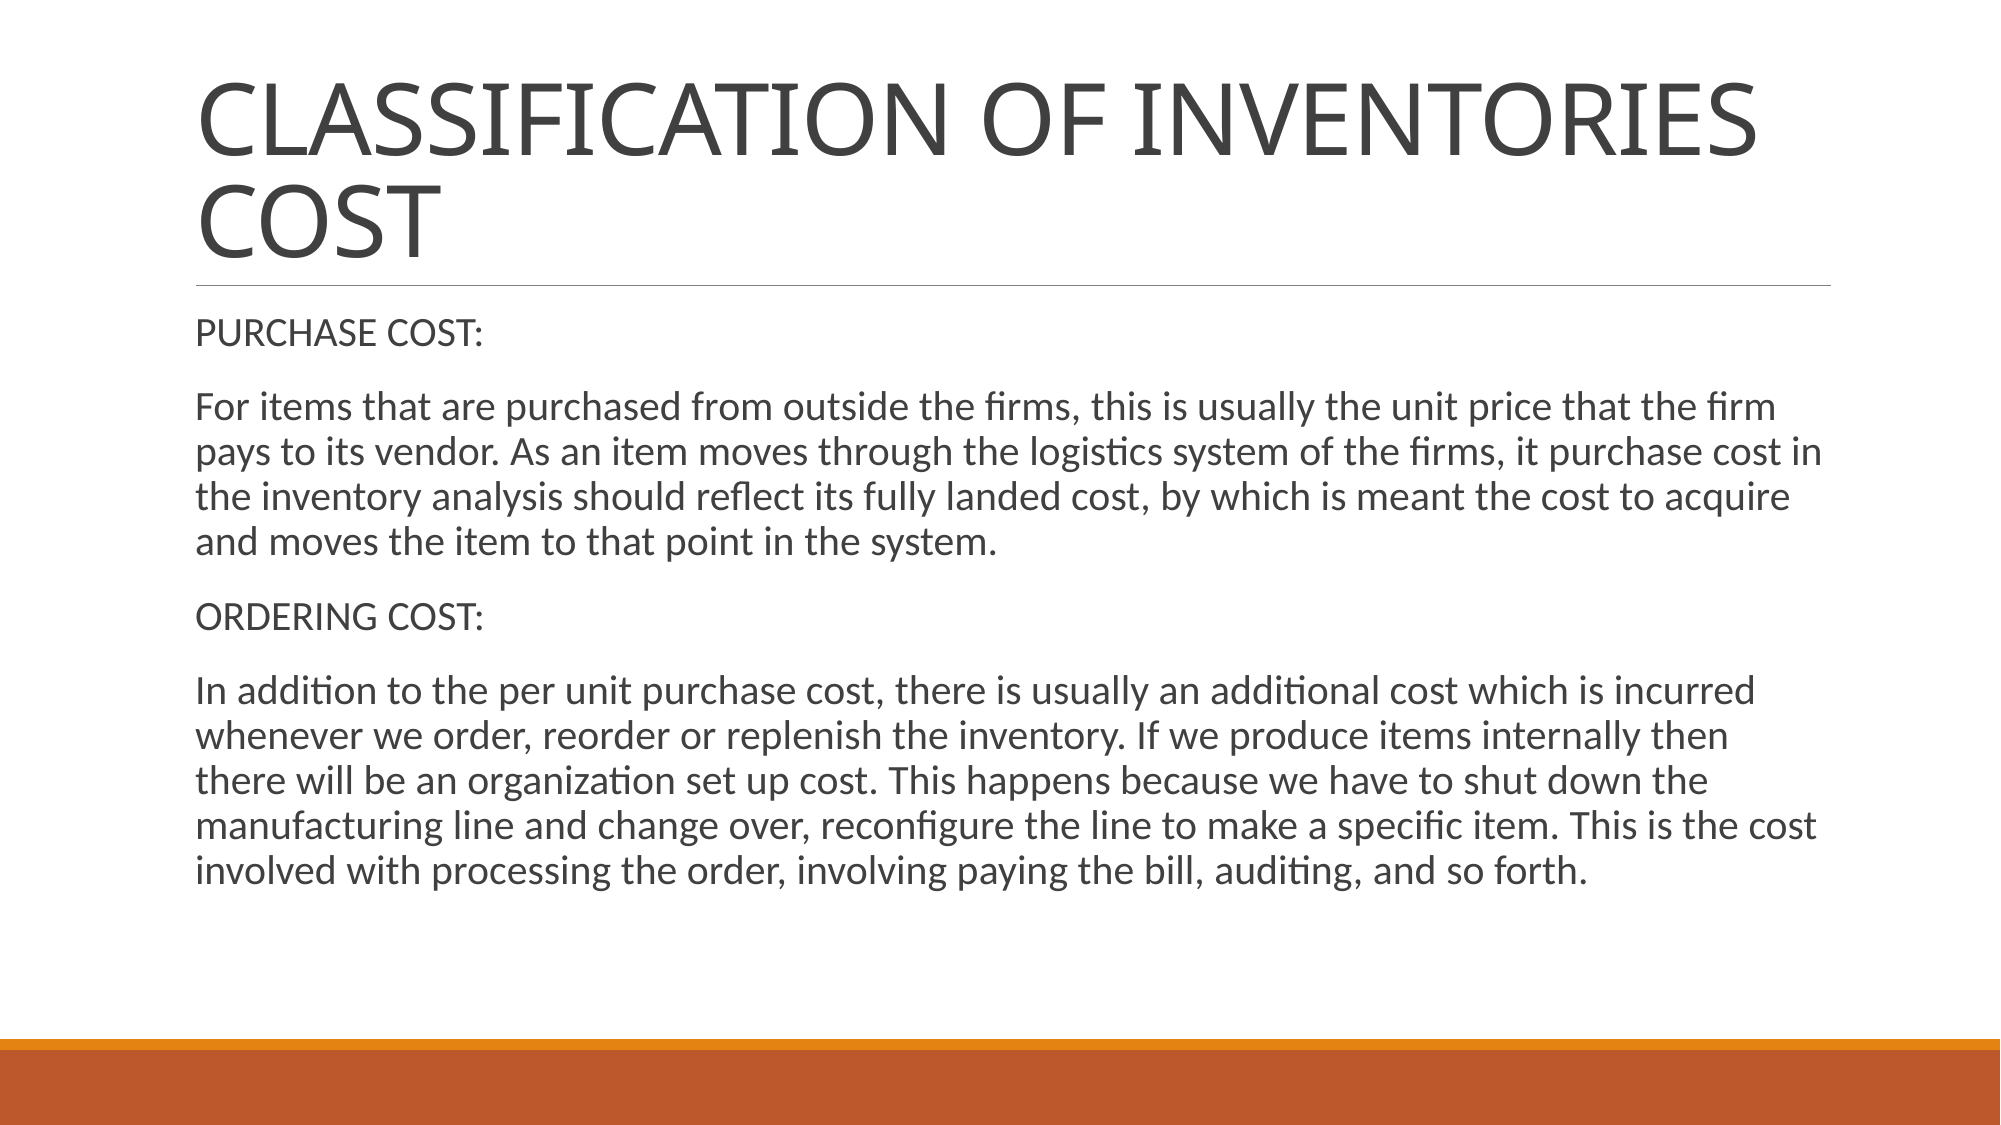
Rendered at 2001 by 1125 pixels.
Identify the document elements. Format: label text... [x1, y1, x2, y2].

list PURCHASE COST: For items that are purchased from outside the firms, this is usually the unit price that the firm pays to its vendor. As an item moves through the logistics system of the firms, it purchase cost in the inventory analysis should reflect its fully landed cost, by which is meant the cost to acquire and moves the item to that point in the system. ORDERING COST: In addition to the per unit purchase cost, there is usually an additional cost which is incurred whenever we order, reorder or replenish the inventory. If we produce items internally then there will be an organization set up cost. This happens because we have to shut down the manufacturing line and change over, reconfigure the line to make a specific item. This is the cost involved with processing the order, involving paying the bill, auditing, and so forth. [180, 302, 1830, 963]
title CLASSIFICATION OF INVENTORIES COST [180, 47, 1830, 285]
